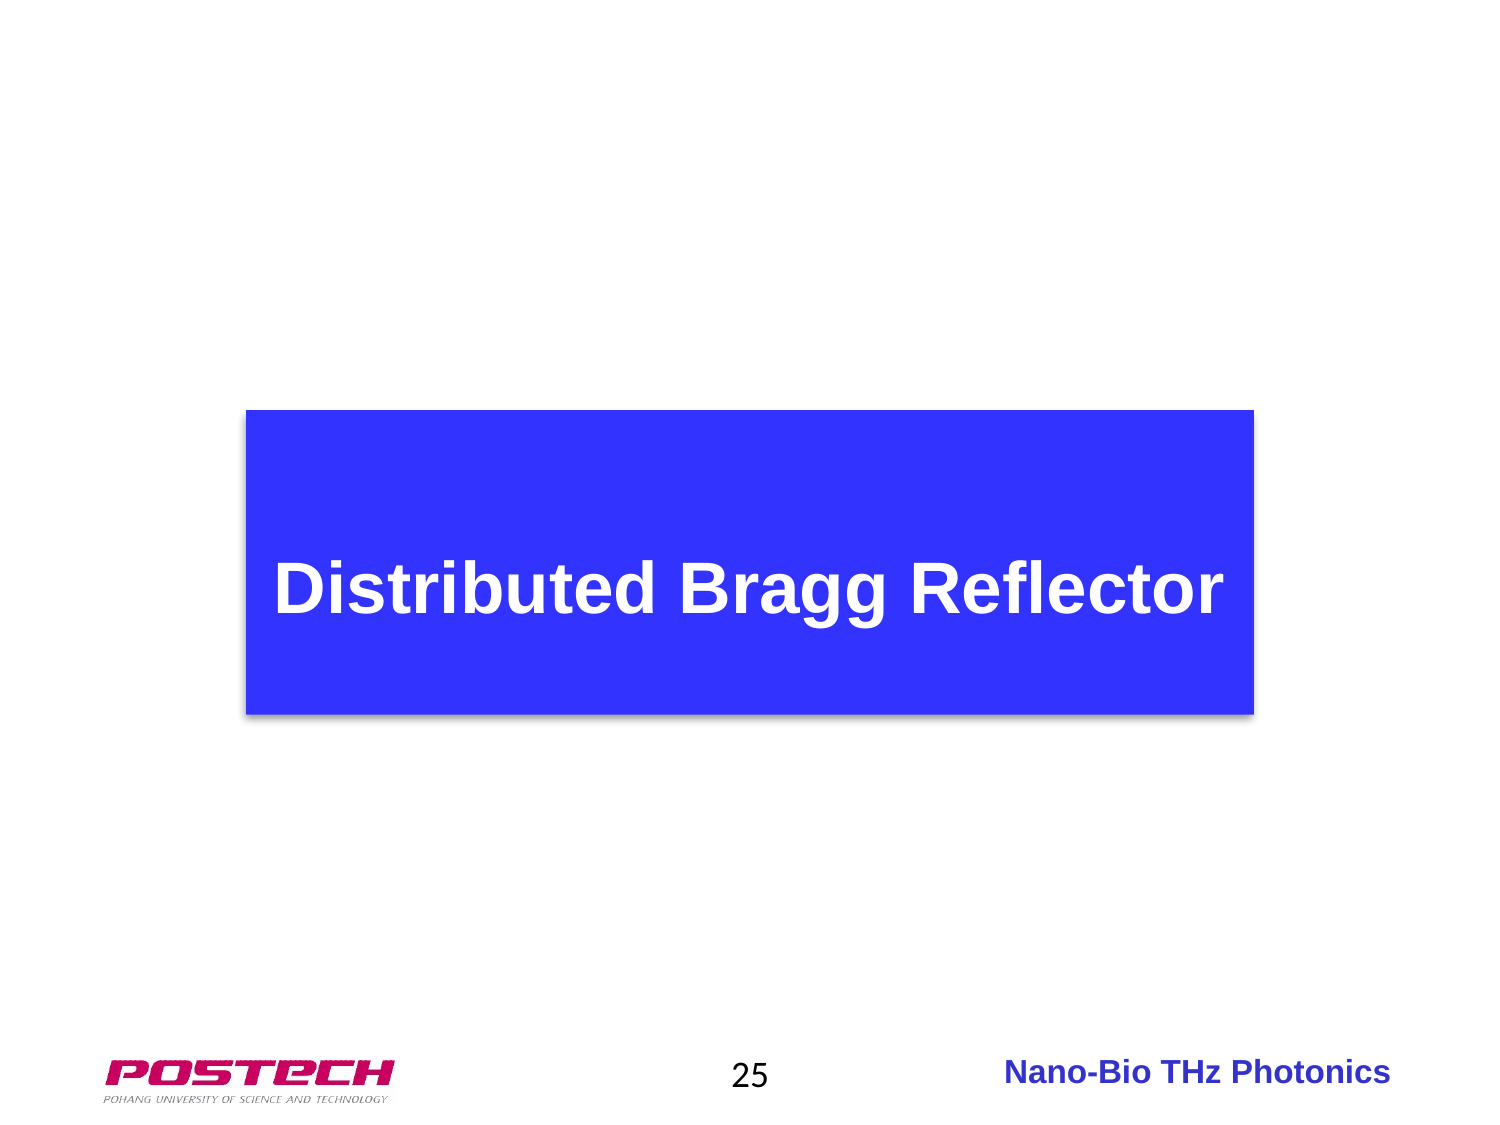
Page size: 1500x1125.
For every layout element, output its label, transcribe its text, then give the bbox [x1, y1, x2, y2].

slide_number 25 [687, 1042, 813, 1103]
picture [103, 1060, 397, 1103]
text_box Distributed Bragg Reflector [245, 409, 1255, 716]
